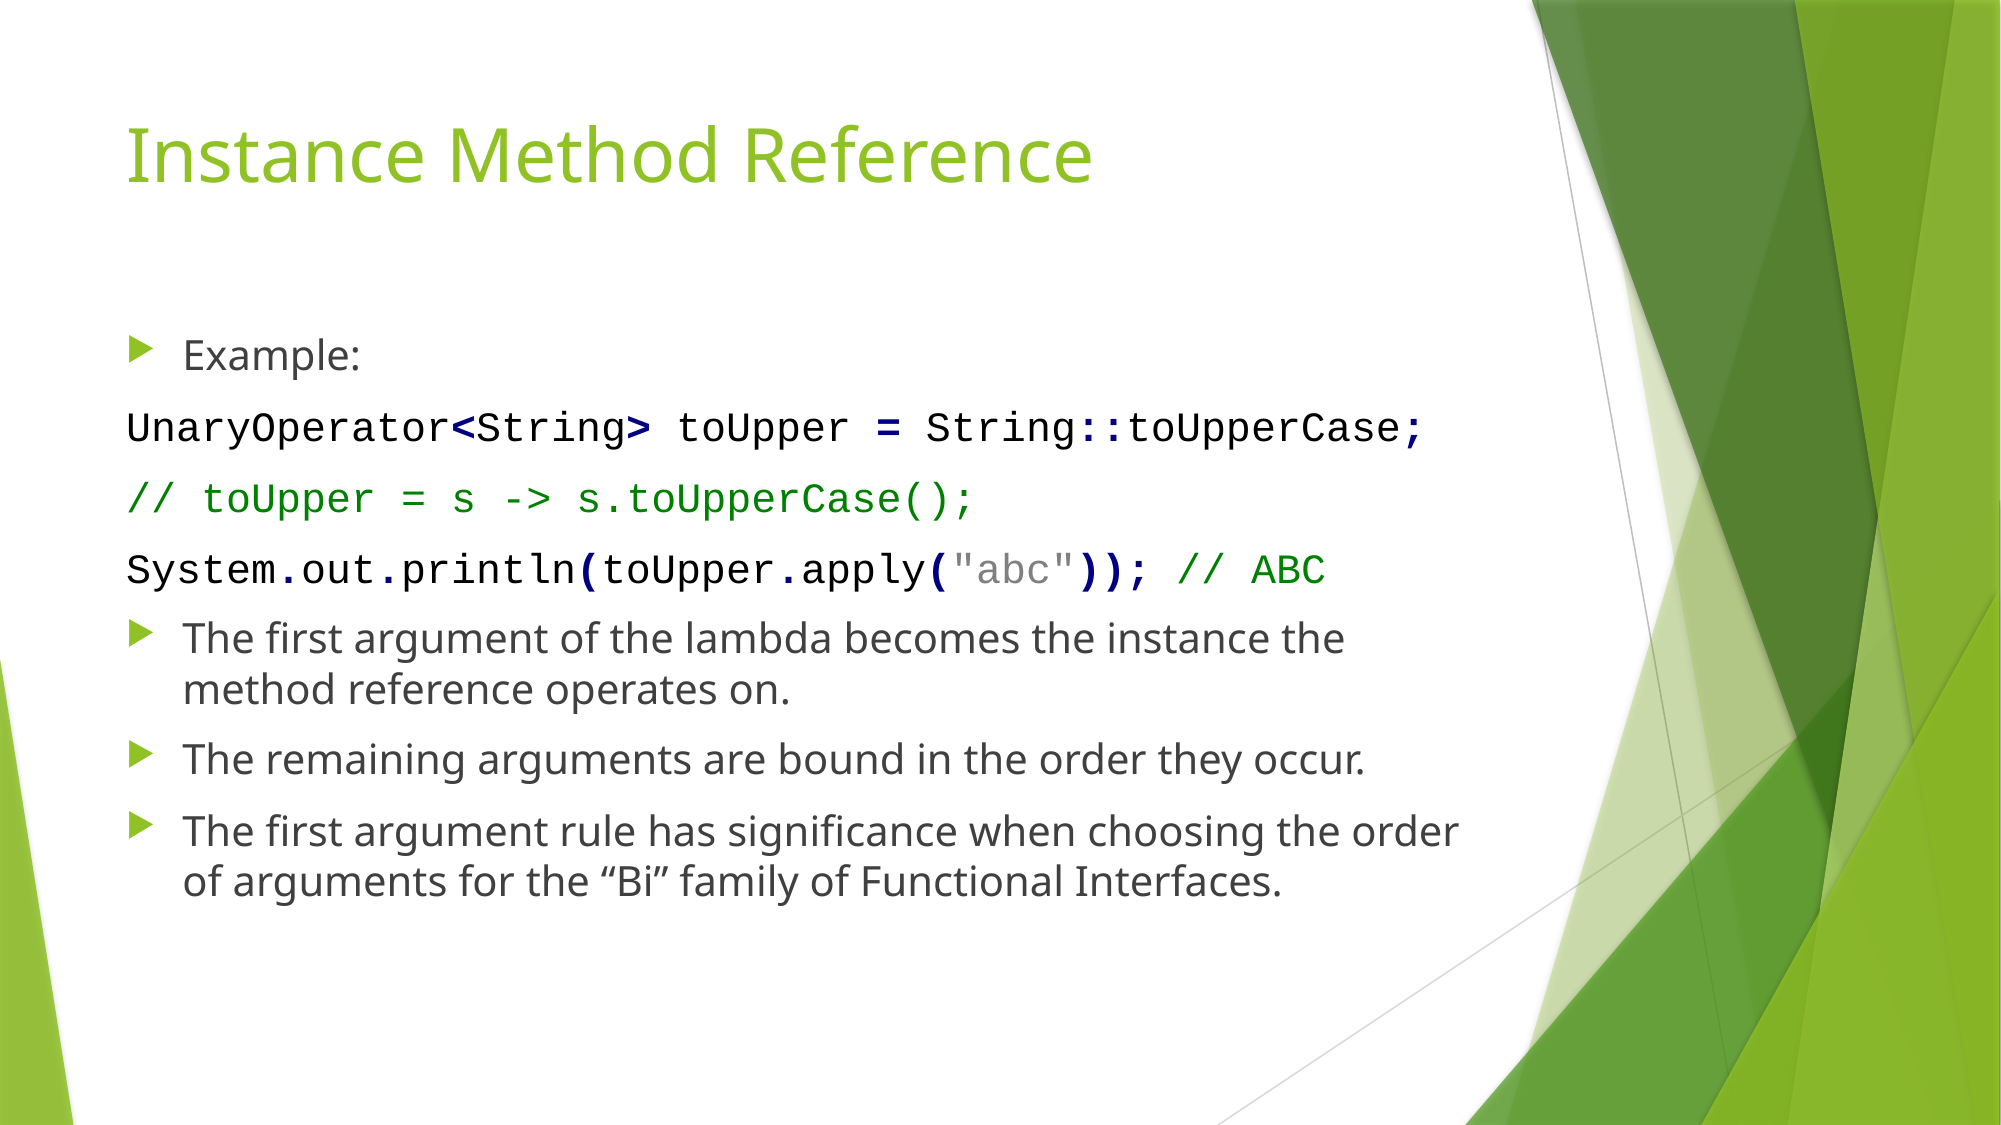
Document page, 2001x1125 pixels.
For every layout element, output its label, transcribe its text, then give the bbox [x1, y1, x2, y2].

list Example: UnaryOperator<String> toUpper = String::toUpperCase; // toUpper = s -> s.toUpperCase(); System.out.println(toUpper.apply("abc")); // ABC The first argument of the lambda becomes the instance the method reference operates on. The remaining arguments are bound in the order they occur. The first argument rule has significance when choosing the order of arguments for the “Bi” family of Functional Interfaces. [111, 321, 1522, 991]
title Instance Method Reference [111, 99, 1522, 254]
